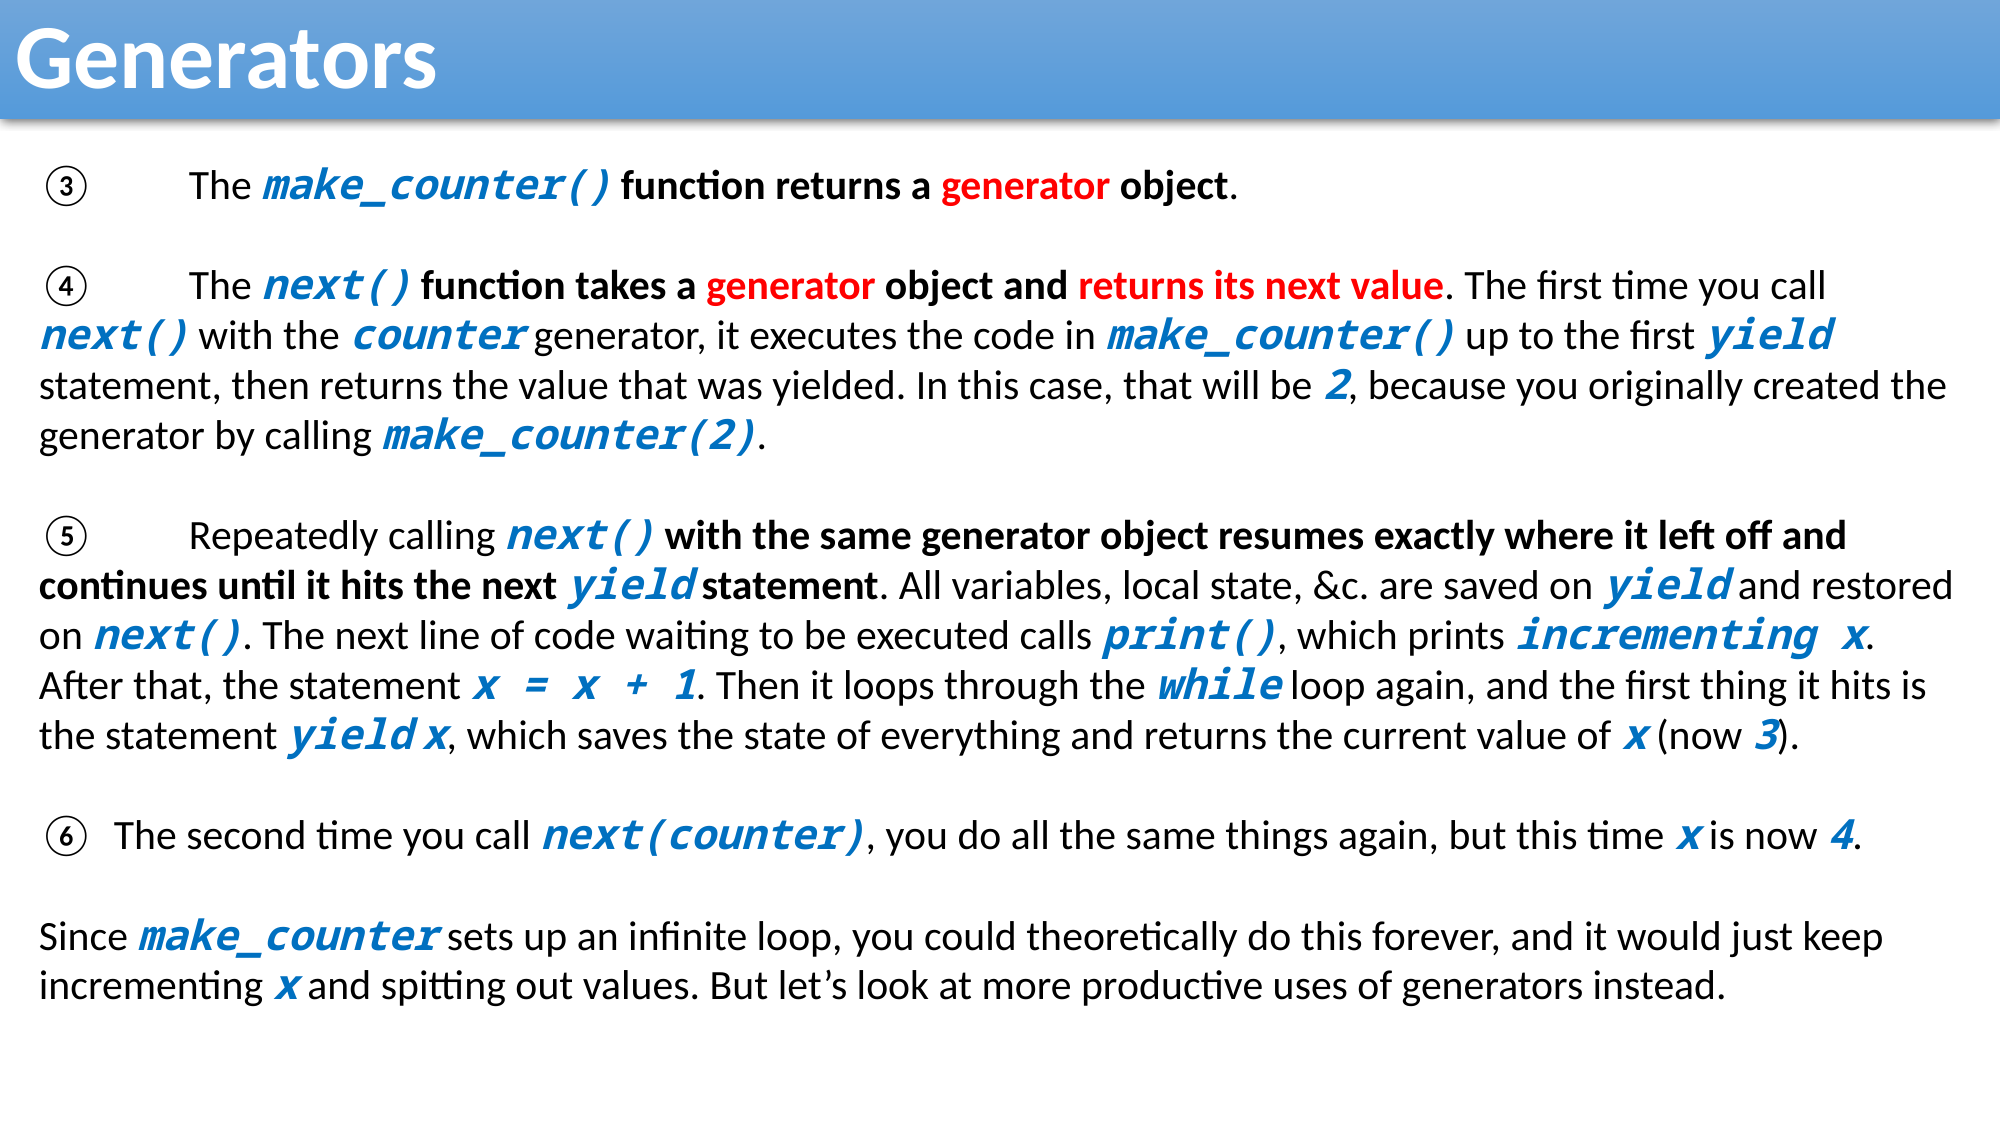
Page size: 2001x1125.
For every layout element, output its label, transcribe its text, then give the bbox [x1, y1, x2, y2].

text_box ③ The make_counter() function returns a generator object. ④ The next() function takes a generator object and returns its next value. The first time you call next() with the counter generator, it executes the code in make_counter() up to the first yield statement, then returns the value that was yielded. In this case, that will be 2, because you originally created the generator by calling make_counter(2). ⑤ Repeatedly calling next() with the same generator object resumes exactly where it left off and continues until it hits the next yield statement. All variables, local state, &c. are saved on yield and restored on next(). The next line of code waiting to be executed calls print(), which prints incrementing x. After that, the statement x = x + 1. Then it loops through the while loop again, and the first thing it hits is the statement yield x, which saves the state of everything and returns the current value of x (now 3). The second time you call next(counter), you do all the same things again, but this time x is now 4. Since make_counter sets up an infinite loop, you could theoretically do this forever, and it would just keep incrementing x and spitting out values. But let’s look at more productive uses of generators instead. [24, 150, 1976, 1016]
text_box Generators [0, 0, 2000, 119]
